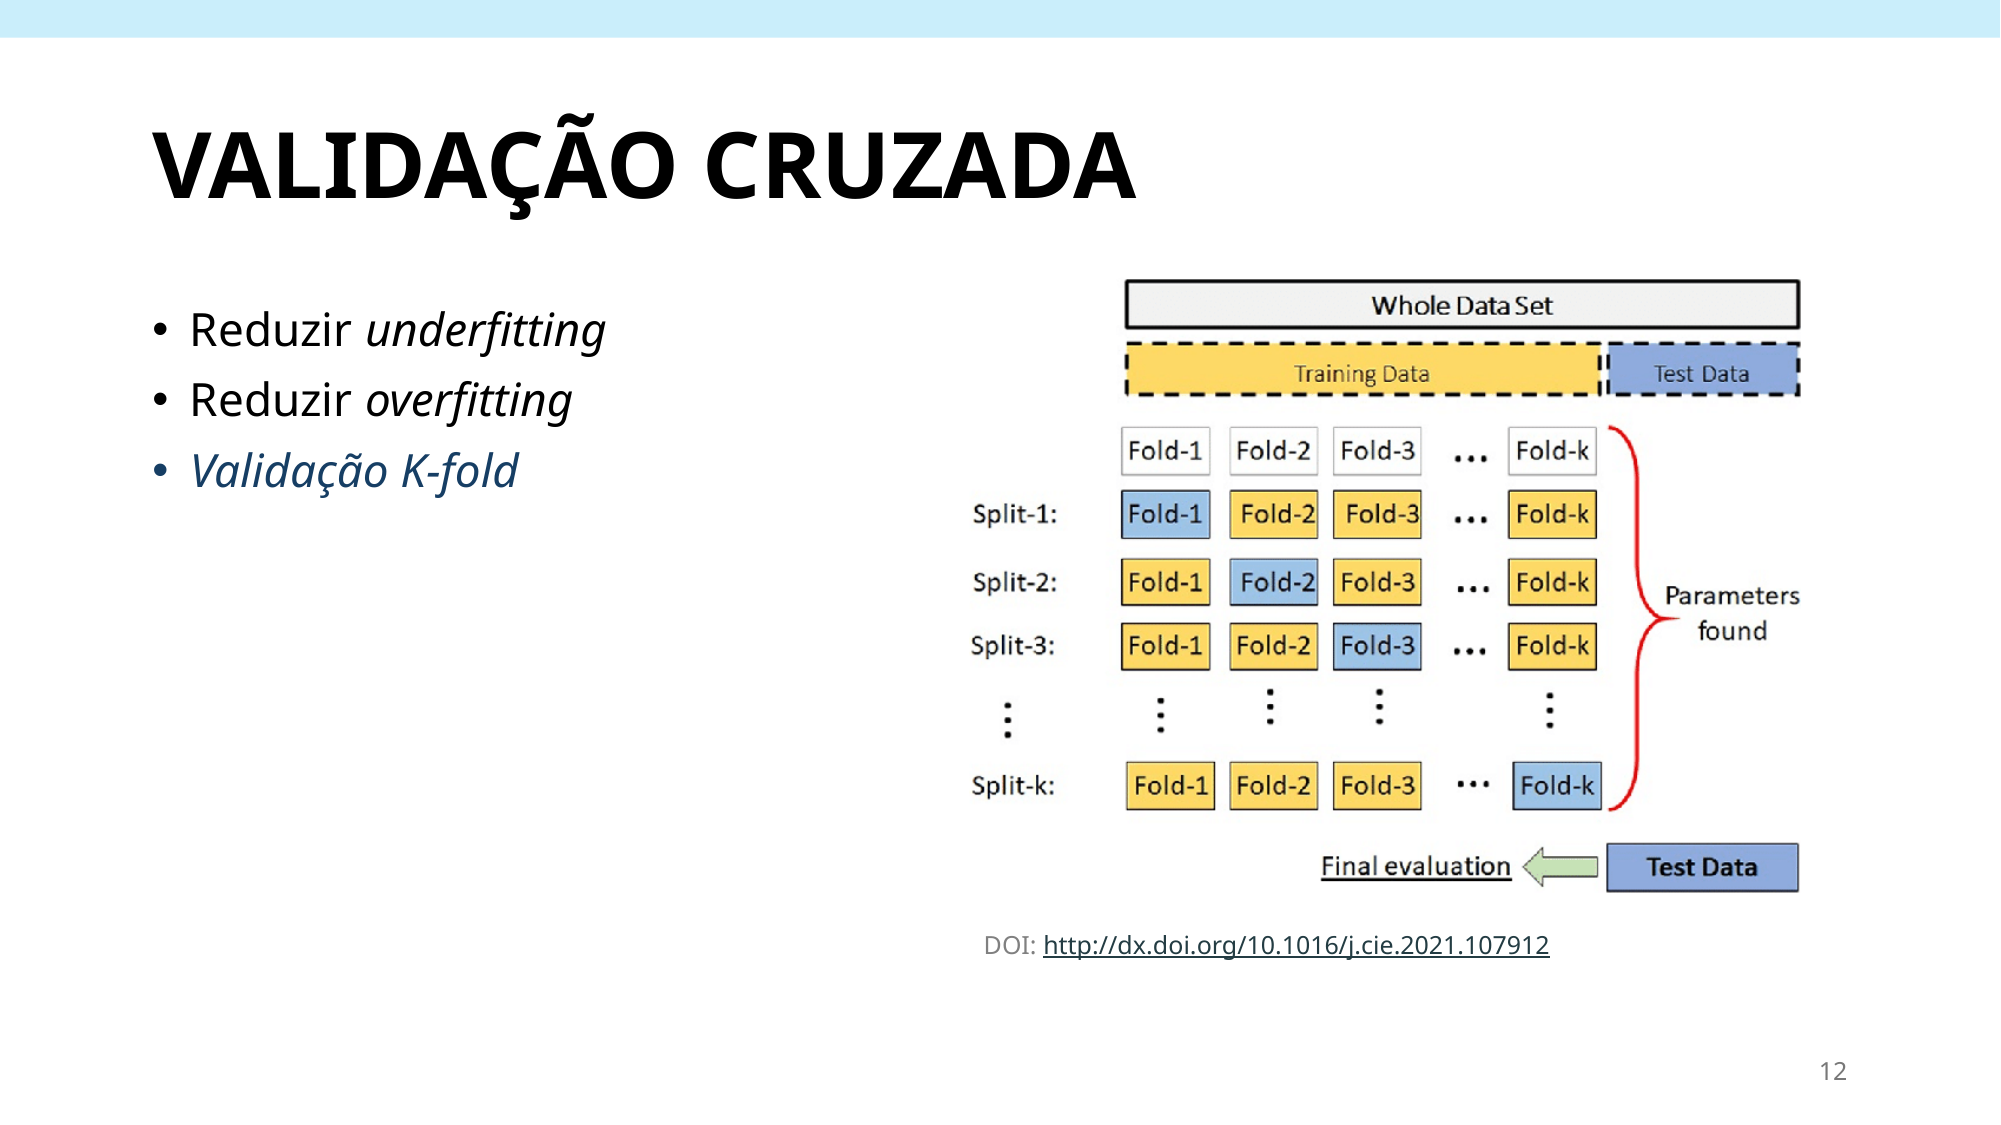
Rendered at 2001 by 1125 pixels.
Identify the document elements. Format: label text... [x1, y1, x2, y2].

list Reduzir underfitting Reduzir overfitting Validação K-fold [137, 299, 822, 1014]
text_box [0, 0, 2000, 39]
title VALIDAÇÃO CRUZADA [137, 59, 1863, 278]
slide_number 12 [1412, 1042, 1863, 1103]
picture [968, 276, 1802, 893]
text_box DOI: http://dx.doi.org/10.1016/j.cie.2021.107912 [969, 921, 1653, 971]
